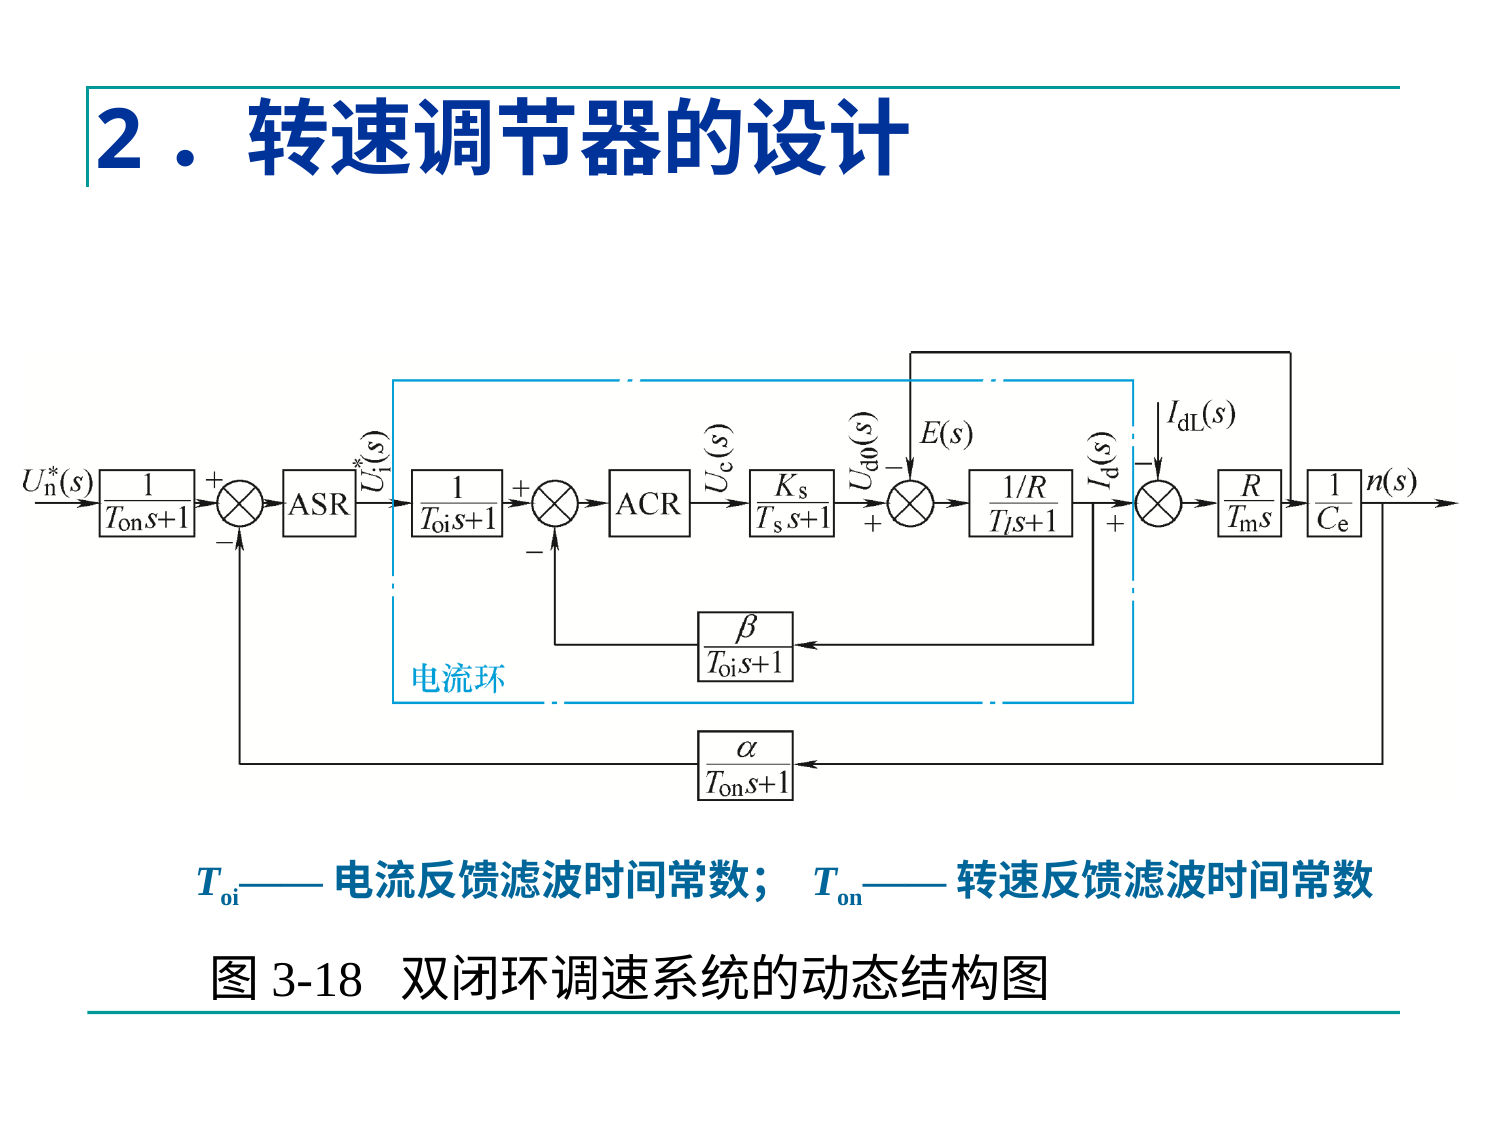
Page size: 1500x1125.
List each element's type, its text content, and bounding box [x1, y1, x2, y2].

title 2．转速调节器的设计 [80, 78, 1420, 204]
picture [23, 351, 1459, 801]
list Toi——电流反馈滤波时间常数； Ton——转速反馈滤波时间常数 [76, 846, 1493, 976]
text_box 图3-18 双闭环调速系统的动态结构图 [194, 938, 1364, 1014]
